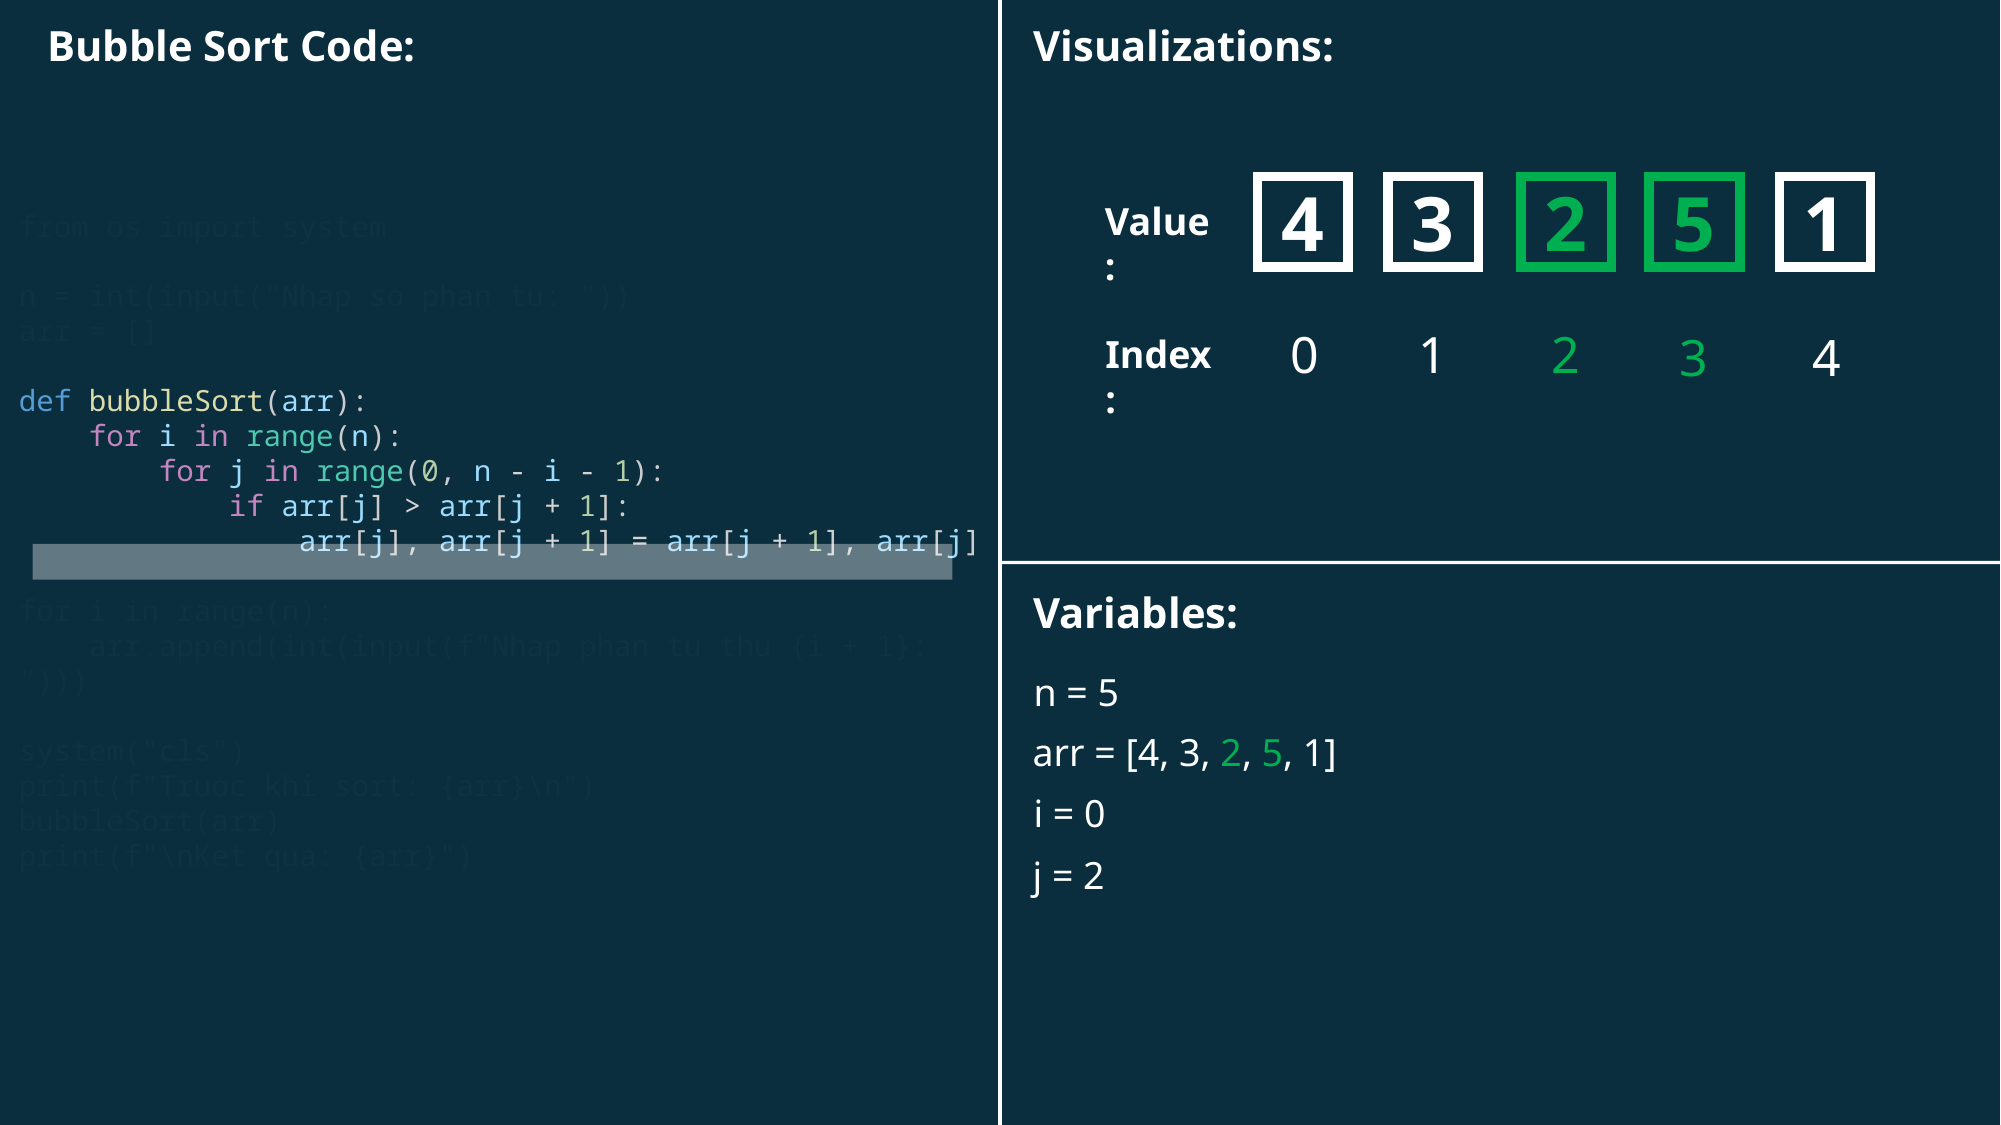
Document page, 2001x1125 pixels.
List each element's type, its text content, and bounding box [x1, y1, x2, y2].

text_box i = 0 [1018, 783, 1371, 843]
text_box Visualizations: [1018, 11, 1500, 77]
text_box 5 [1647, 175, 1741, 269]
text_box 3 [1386, 175, 1480, 269]
text_box 4 [1256, 175, 1350, 269]
text_box 2 [1536, 316, 1597, 391]
text_box 2 [1519, 175, 1613, 269]
text_box Value: [1090, 190, 1235, 296]
text_box Variables: [1018, 579, 1500, 644]
text_box from os import system n = int(input("Nhap so phan tu: ")) arr = [] def bubbleSort(arr): for i in range(n): for j in range(0, n - i - 1): if arr[j] > arr[j + 1]: arr[j], arr[j + 1] = arr[j + 1], arr[j] for i in range(n): arr.append(int(input(f"Nhap phan tu thu {i + 1}: "))) system("cls") print(f"Truoc khi sort: {arr}\n") bubbleSort(arr) print(f"\nKet qua: {arr}") [0, 0, 998, 1125]
text_box 1 [1403, 316, 1464, 391]
text_box [31, 542, 954, 581]
text_box Index: [1090, 323, 1235, 429]
text_box arr = [4, 3, 2, 5, 1] [1017, 721, 1370, 782]
text_box j = 2 [1017, 844, 1370, 905]
text_box Bubble Sort Code: [32, 11, 514, 77]
text_box n = 5 [1018, 661, 1371, 721]
text_box 3 [1664, 318, 1725, 394]
text_box 0 [1275, 316, 1336, 391]
text_box 4 [1797, 318, 1858, 394]
text_box 1 [1778, 175, 1872, 269]
